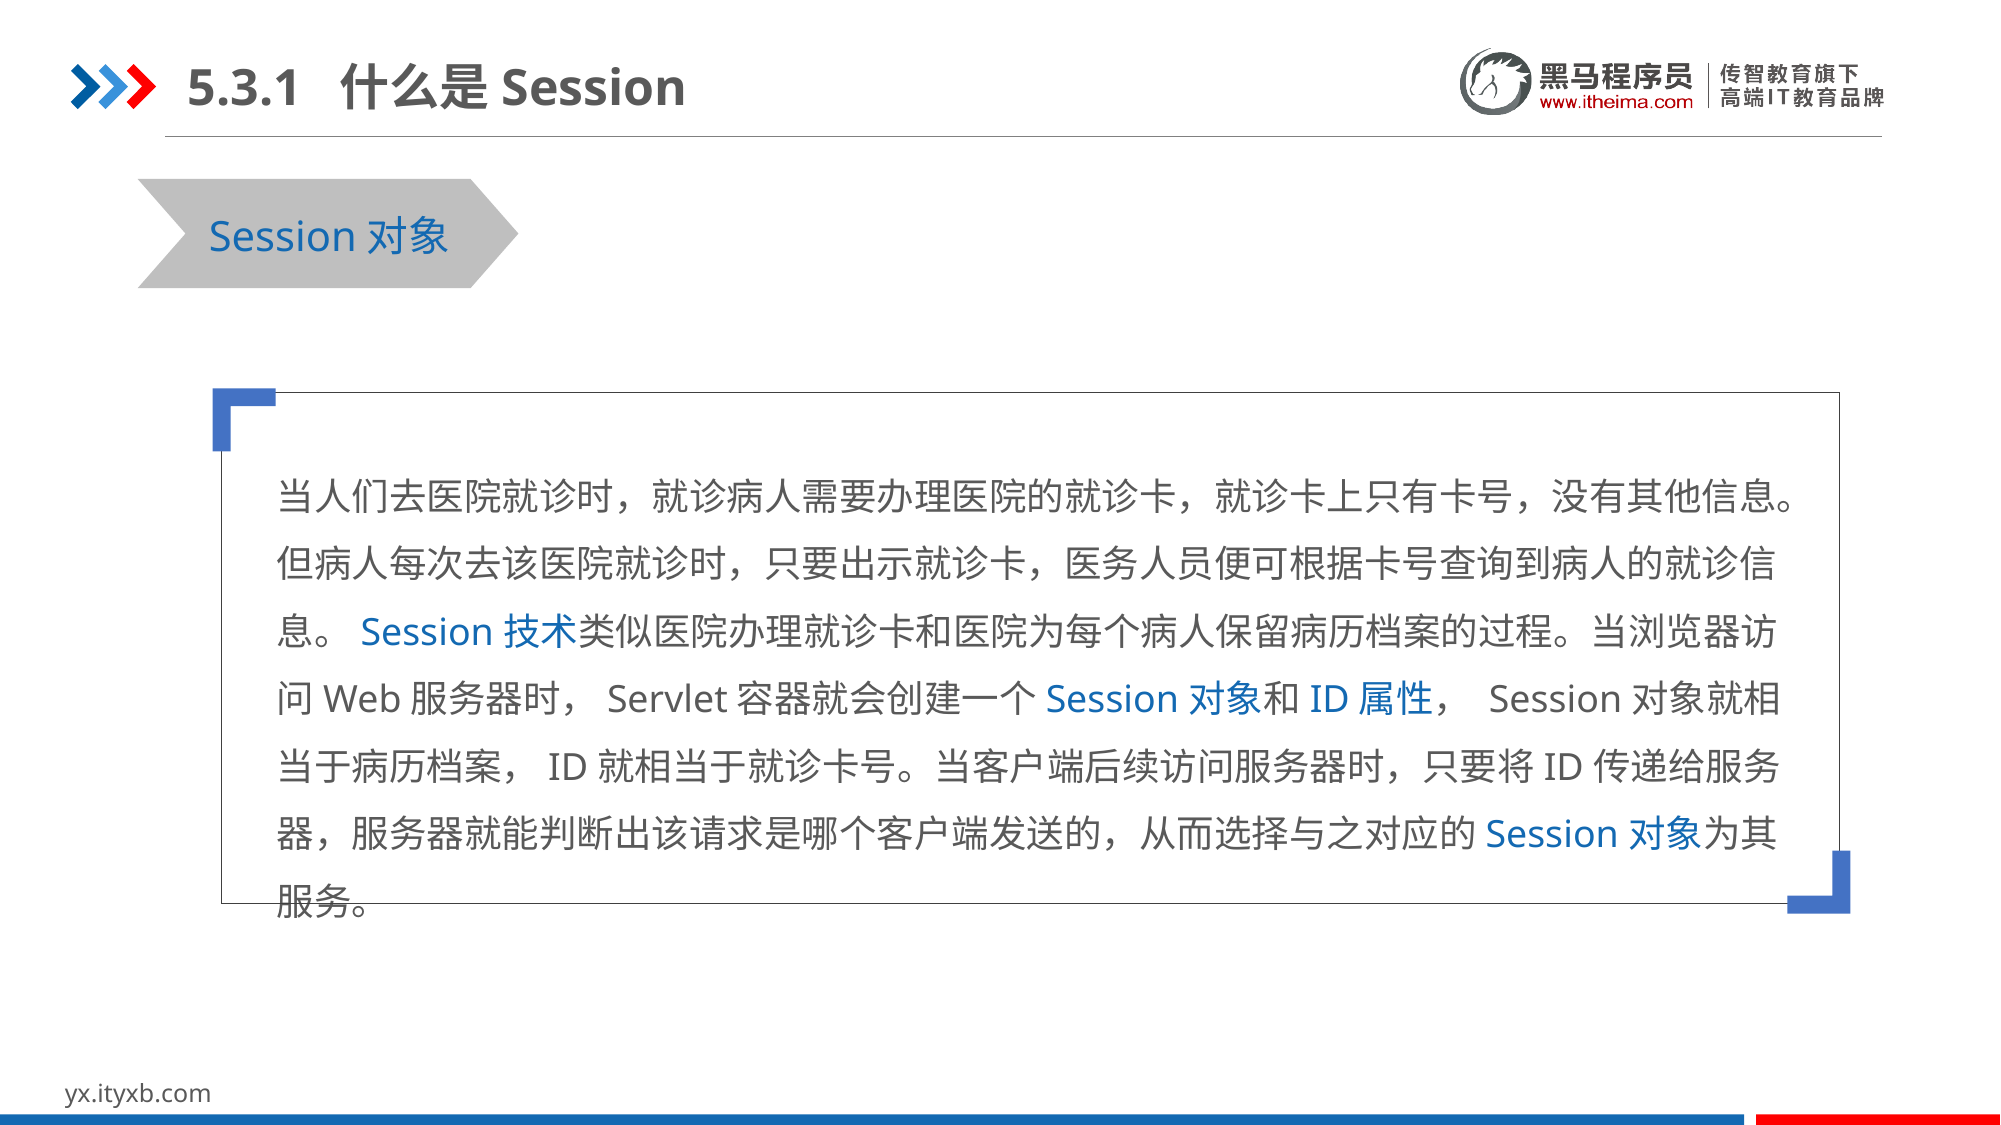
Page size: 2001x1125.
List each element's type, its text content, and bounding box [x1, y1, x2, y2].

text_box [1786, 850, 1851, 915]
text_box Session对象 [193, 201, 466, 267]
text_box [212, 387, 277, 452]
text_box [137, 178, 519, 289]
picture [1460, 48, 1887, 115]
text_box 5.3.1 什么是Session [187, 43, 744, 127]
text_box [220, 392, 1840, 905]
